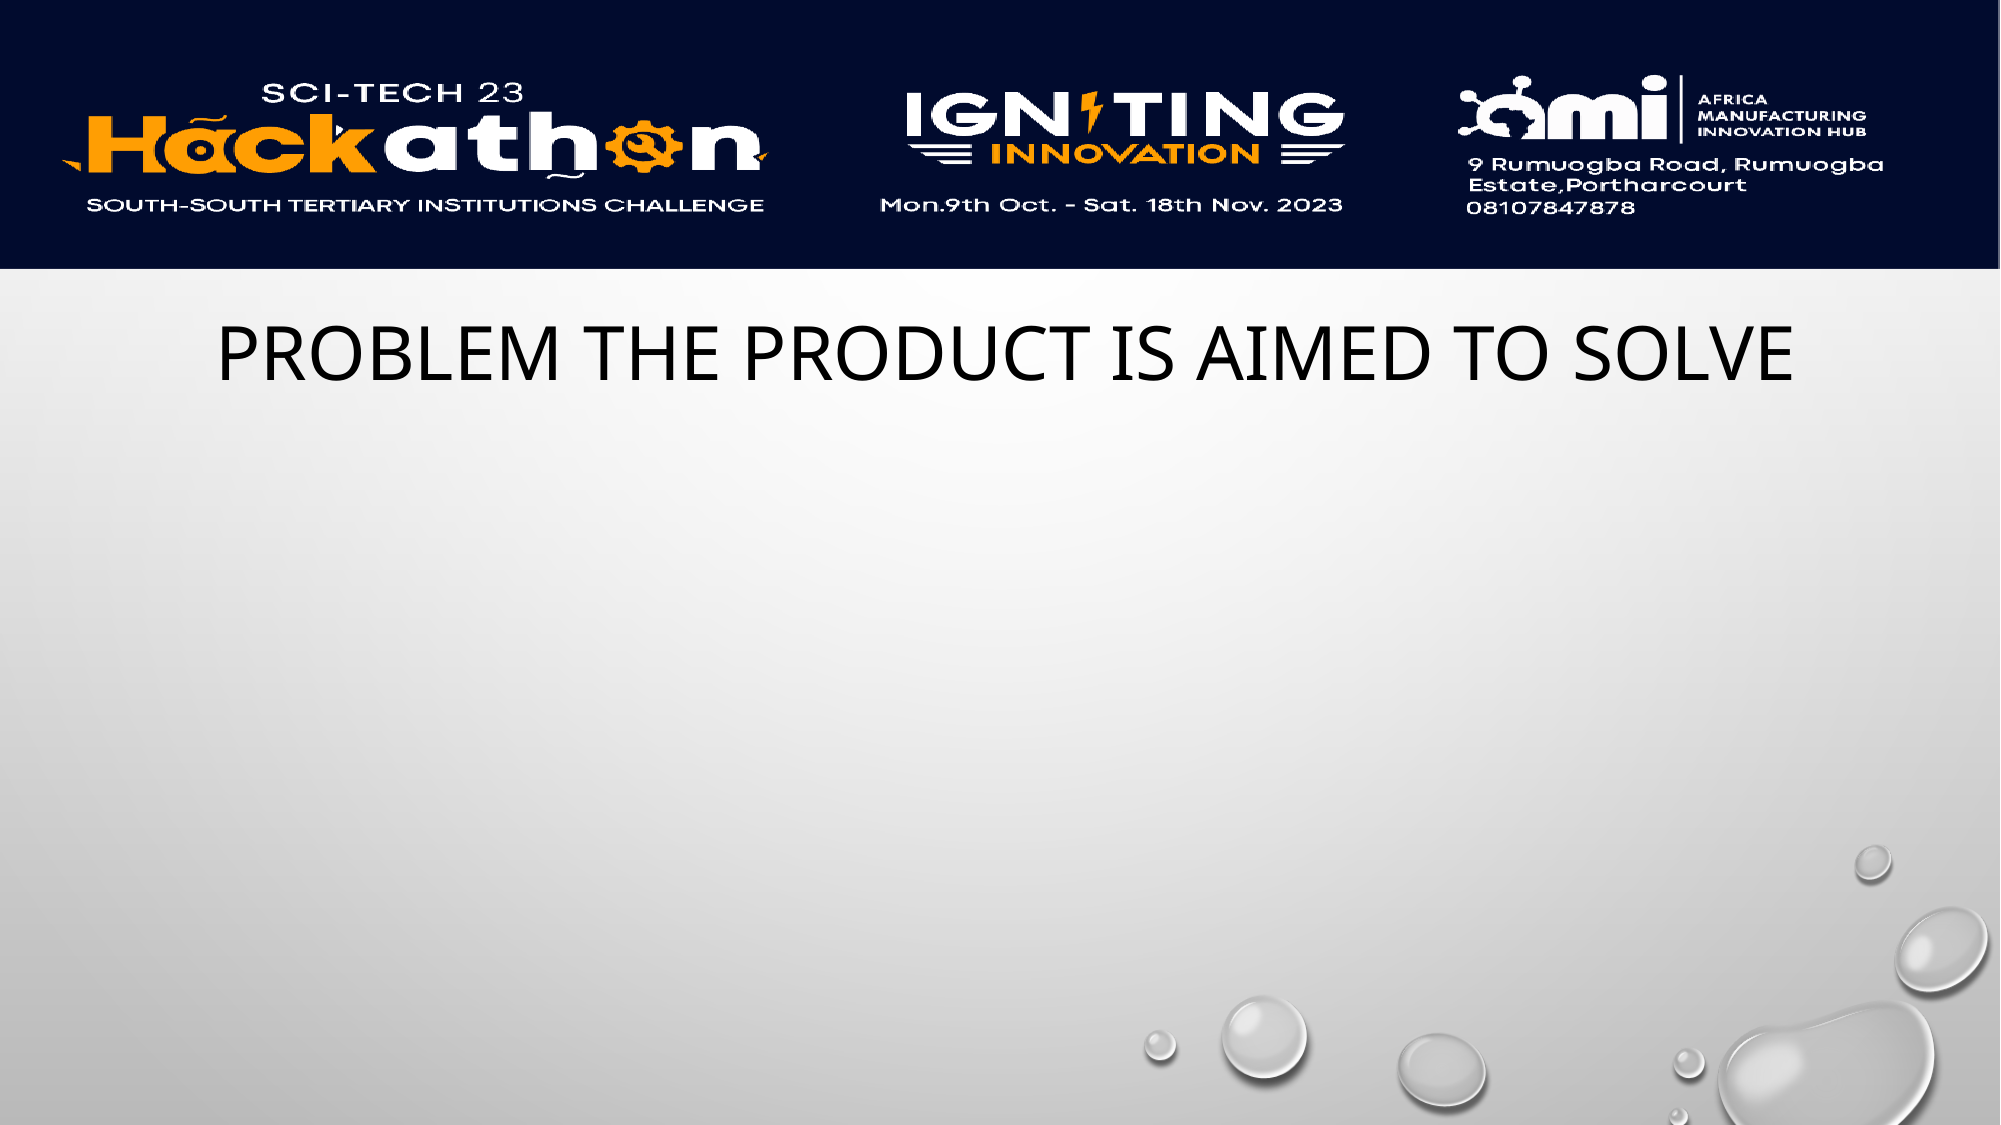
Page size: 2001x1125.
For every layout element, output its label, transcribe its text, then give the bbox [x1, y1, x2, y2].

title Problem the product is aimed to solve [162, 279, 1850, 445]
picture [0, 0, 2000, 1125]
